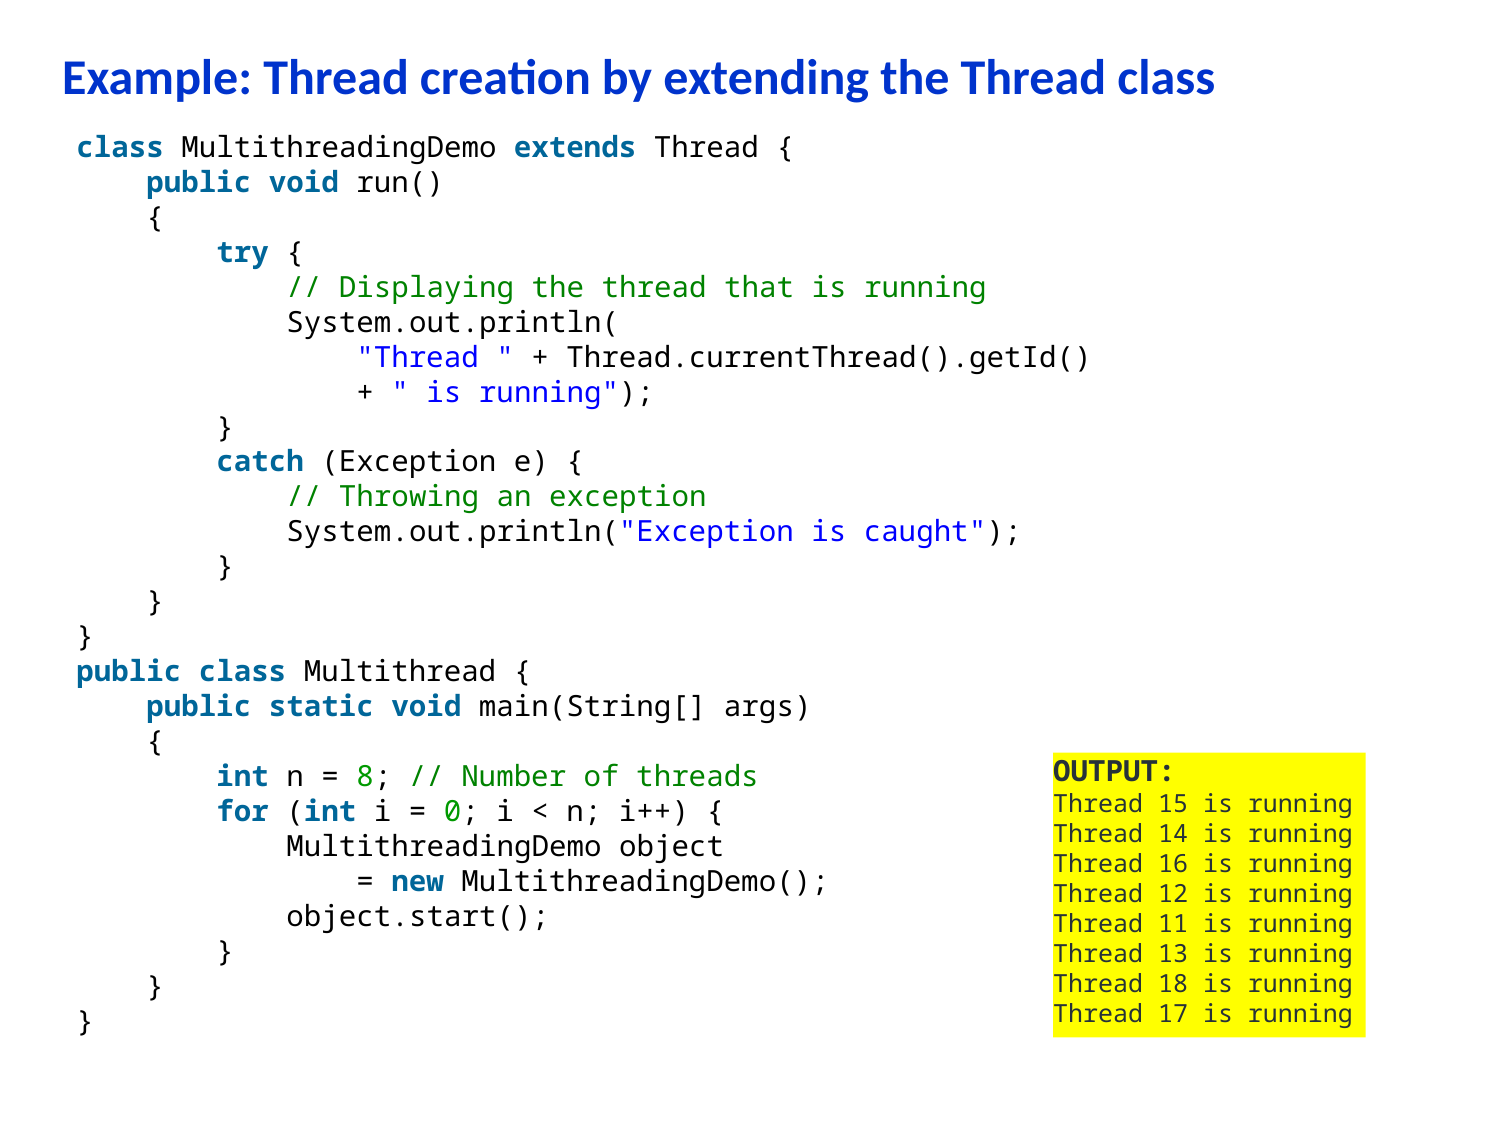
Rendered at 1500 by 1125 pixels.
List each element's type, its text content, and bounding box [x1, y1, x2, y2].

text_box OUTPUT: Thread 15 is running Thread 14 is running Thread 16 is running Thread 12 is running Thread 11 is running Thread 13 is running Thread 18 is running Thread 17 is running [1053, 752, 1366, 1038]
text_box class MultithreadingDemo extends Thread { public void run() { try { // Displaying the thread that is running System.out.println( "Thread " + Thread.currentThread().getId() + " is running"); } catch (Exception e) { // Throwing an exception System.out.println("Exception is caught"); } } } public class Multithread { public static void main(String[] args) { int n = 8; // Number of threads for (int i = 0; i < n; i++) { MultithreadingDemo object = new MultithreadingDemo(); object.start(); } } } [76, 128, 1410, 1038]
text_box Example: Thread creation by extending the Thread class [47, 36, 1231, 112]
